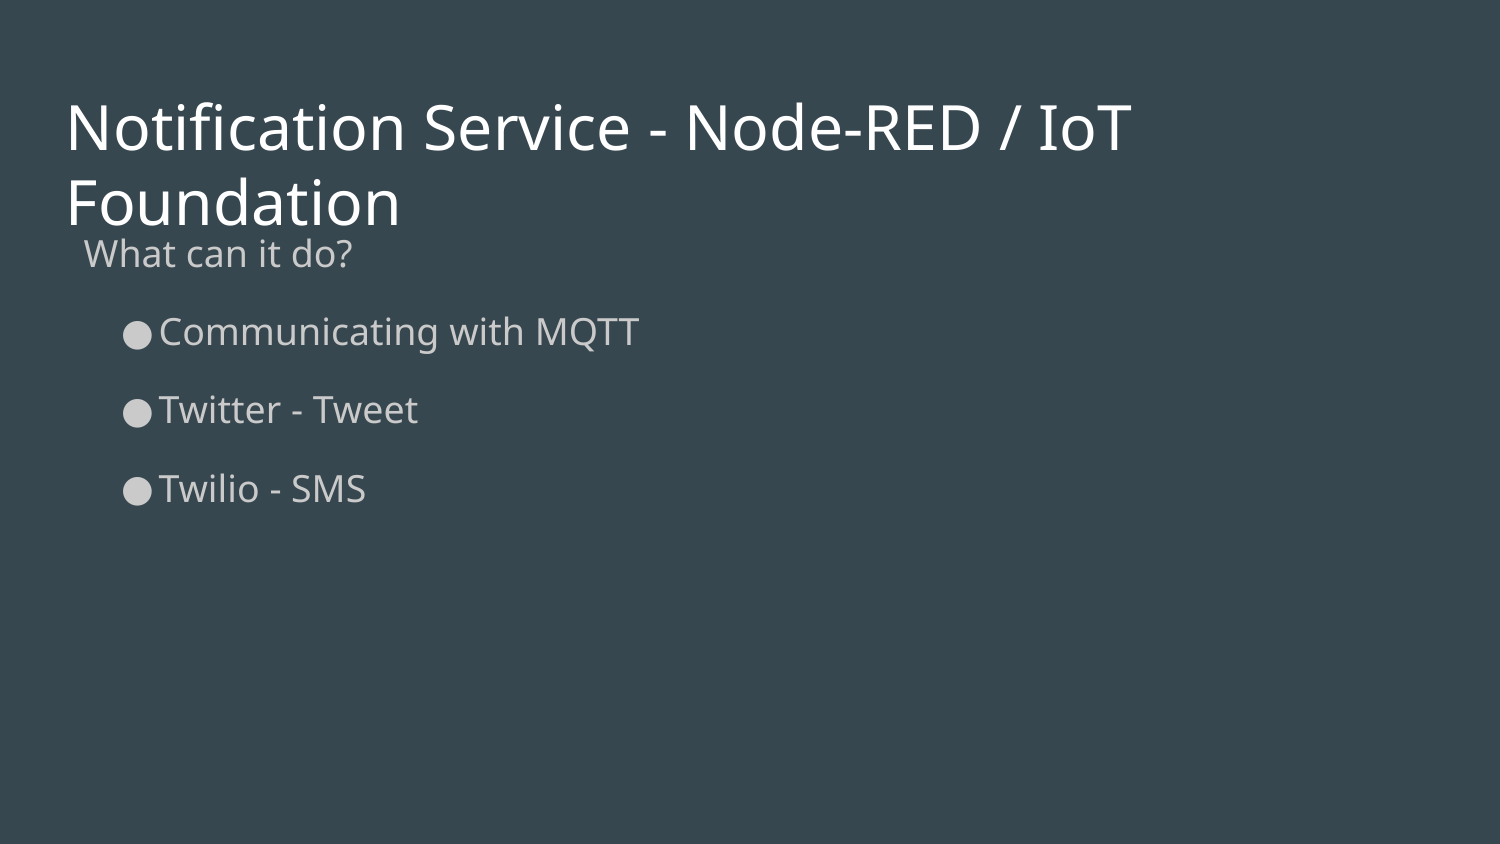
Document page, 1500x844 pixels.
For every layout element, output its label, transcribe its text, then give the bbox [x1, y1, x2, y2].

text_box What can it do? Communicating with MQTT Twitter - Tweet Twilio - SMS [68, 214, 770, 792]
text_box Notification Service - Node-RED / IoT Foundation [51, 72, 1449, 167]
